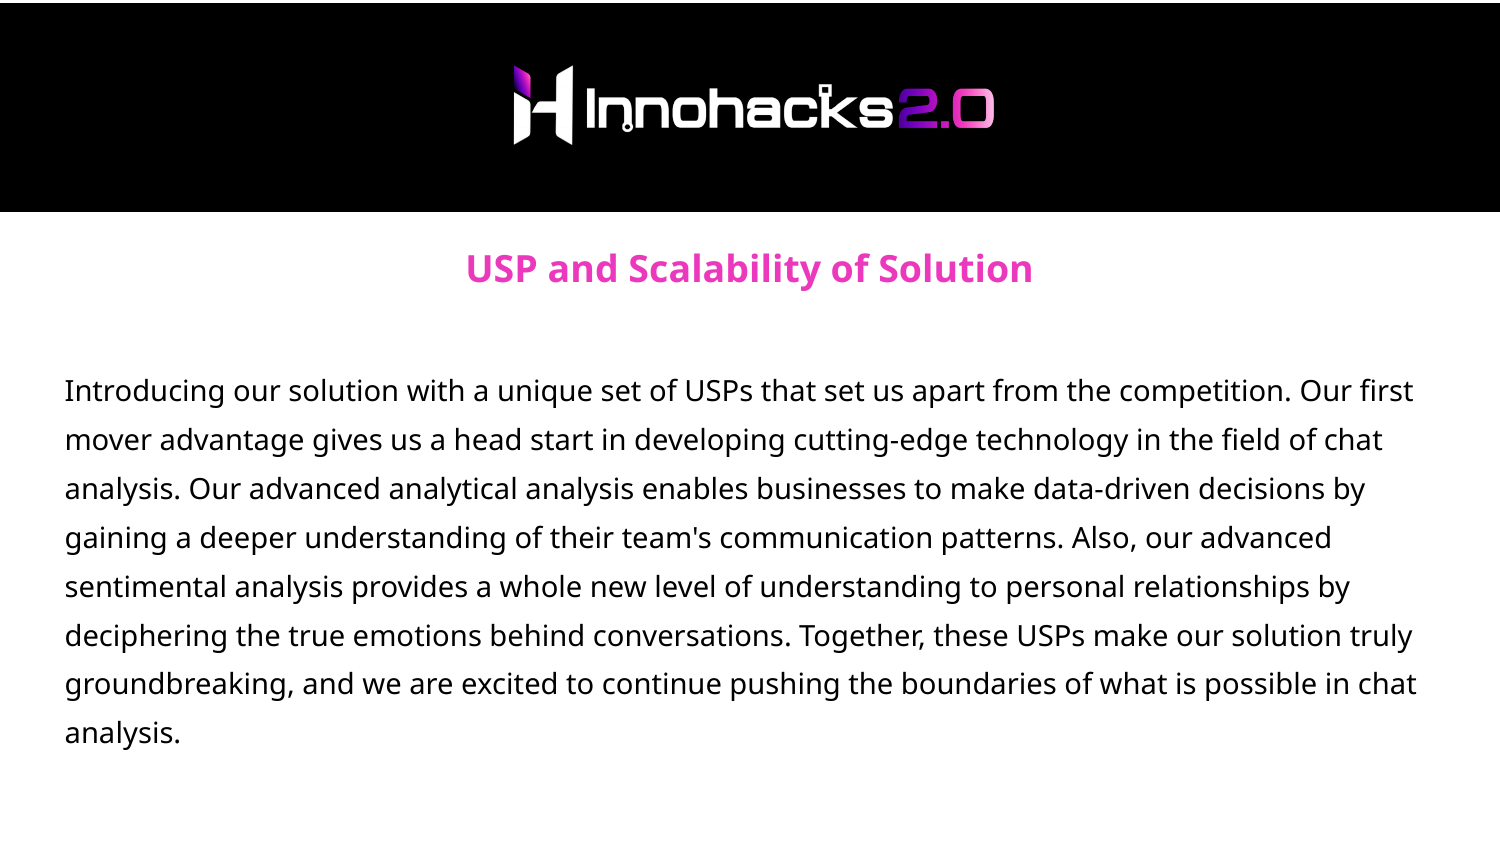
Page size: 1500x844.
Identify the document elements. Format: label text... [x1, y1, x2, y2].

text_box USP and Scalability of Solution [0, 211, 1500, 305]
picture [447, 0, 1053, 212]
text_box [0, 2, 443, 211]
text_box Introducing our solution with a unique set of USPs that set us apart from the competition. Our first mover advantage gives us a head start in developing cutting-edge technology in the field of chat analysis. Our advanced analytical analysis enables businesses to make data-driven decisions by gaining a deeper understanding of their team's communication patterns. Also, our advanced sentimental analysis provides a whole new level of understanding to personal relationships by deciphering the true emotions behind conversations. Together, these USPs make our solution truly groundbreaking, and we are excited to continue pushing the boundaries of what is possible in chat analysis. [64, 358, 1436, 750]
text_box [1056, 2, 1500, 211]
